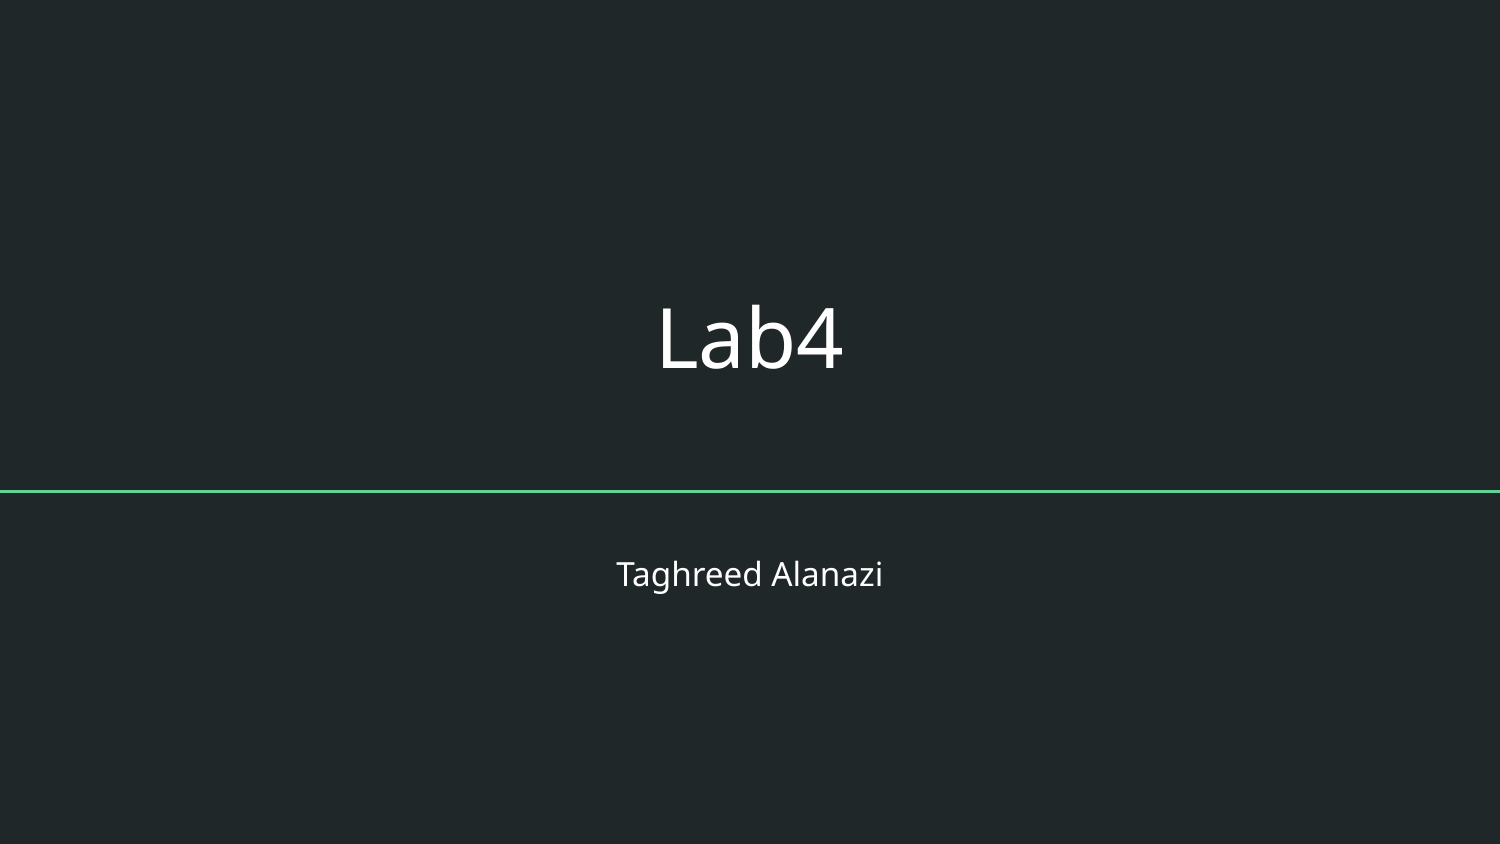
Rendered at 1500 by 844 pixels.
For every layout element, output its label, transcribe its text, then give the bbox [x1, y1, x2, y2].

title Lab4 [83, 206, 1417, 467]
subtitle Taghreed Alanazi [83, 522, 1417, 626]
